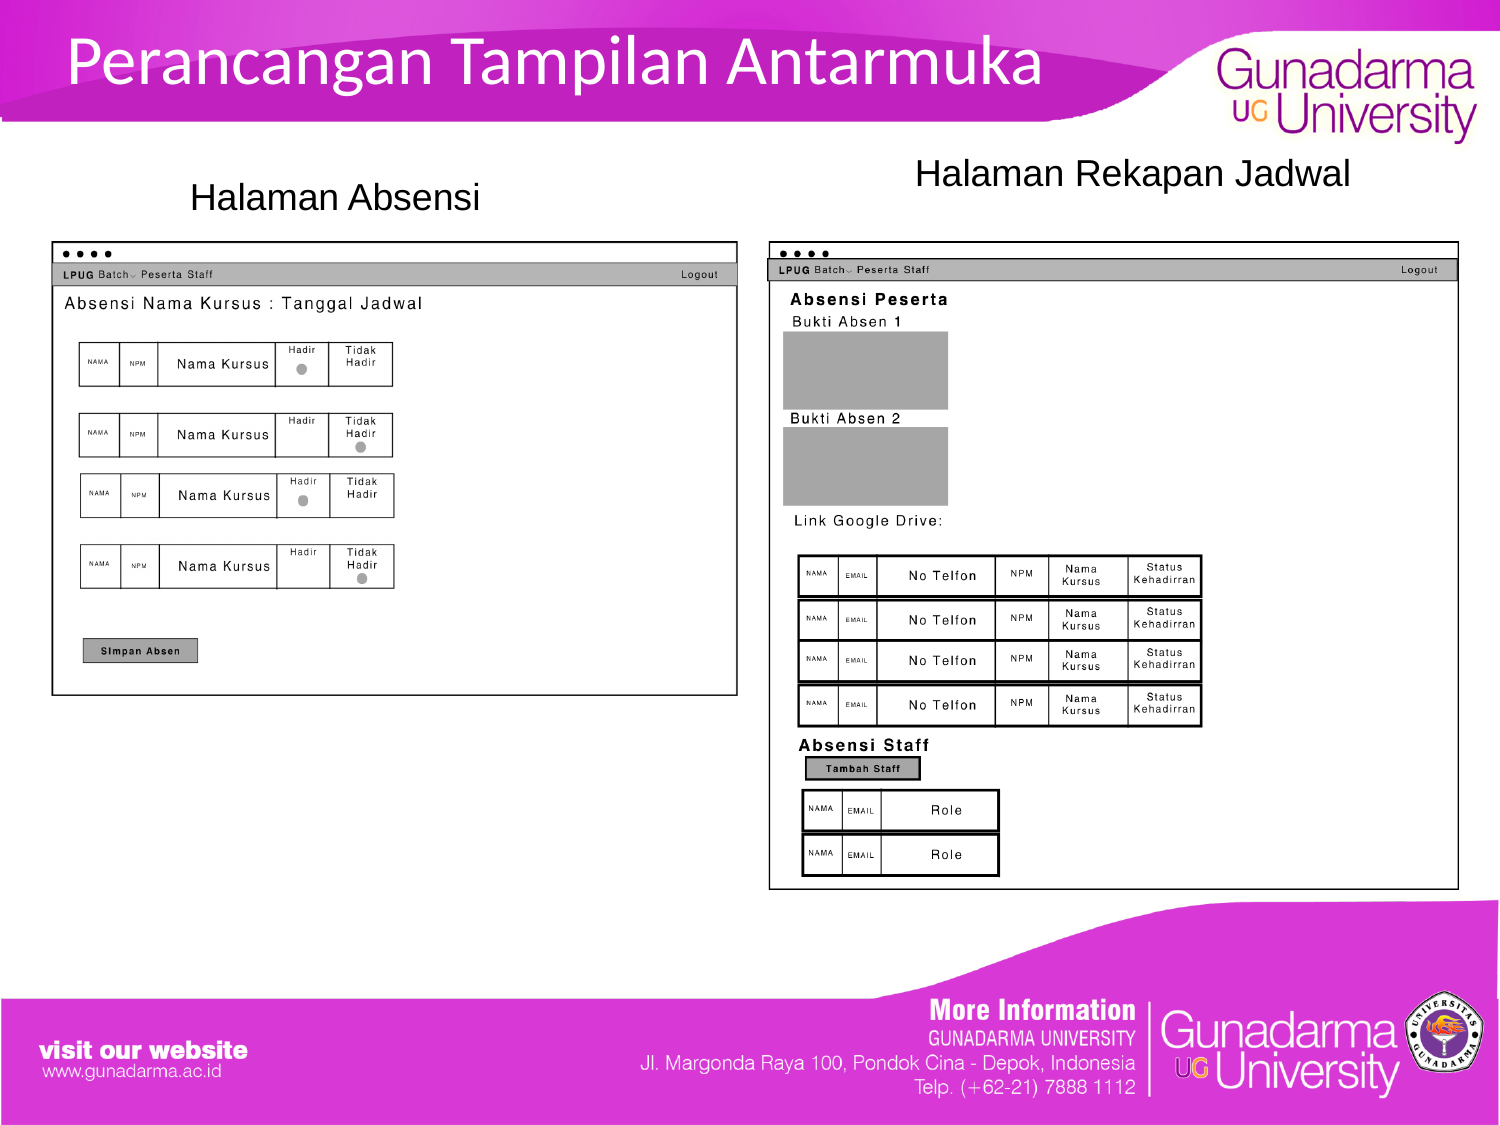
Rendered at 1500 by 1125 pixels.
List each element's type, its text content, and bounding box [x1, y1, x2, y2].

picture [49, 241, 738, 696]
picture [0, 0, 1500, 213]
picture [0, 899, 1500, 1125]
text_box Halaman Rekapan Jadwal [900, 141, 1463, 202]
text_box Halaman Absensi [174, 165, 738, 226]
picture [764, 241, 1463, 890]
title Perancangan Tampilan Antarmuka [0, 0, 1113, 138]
